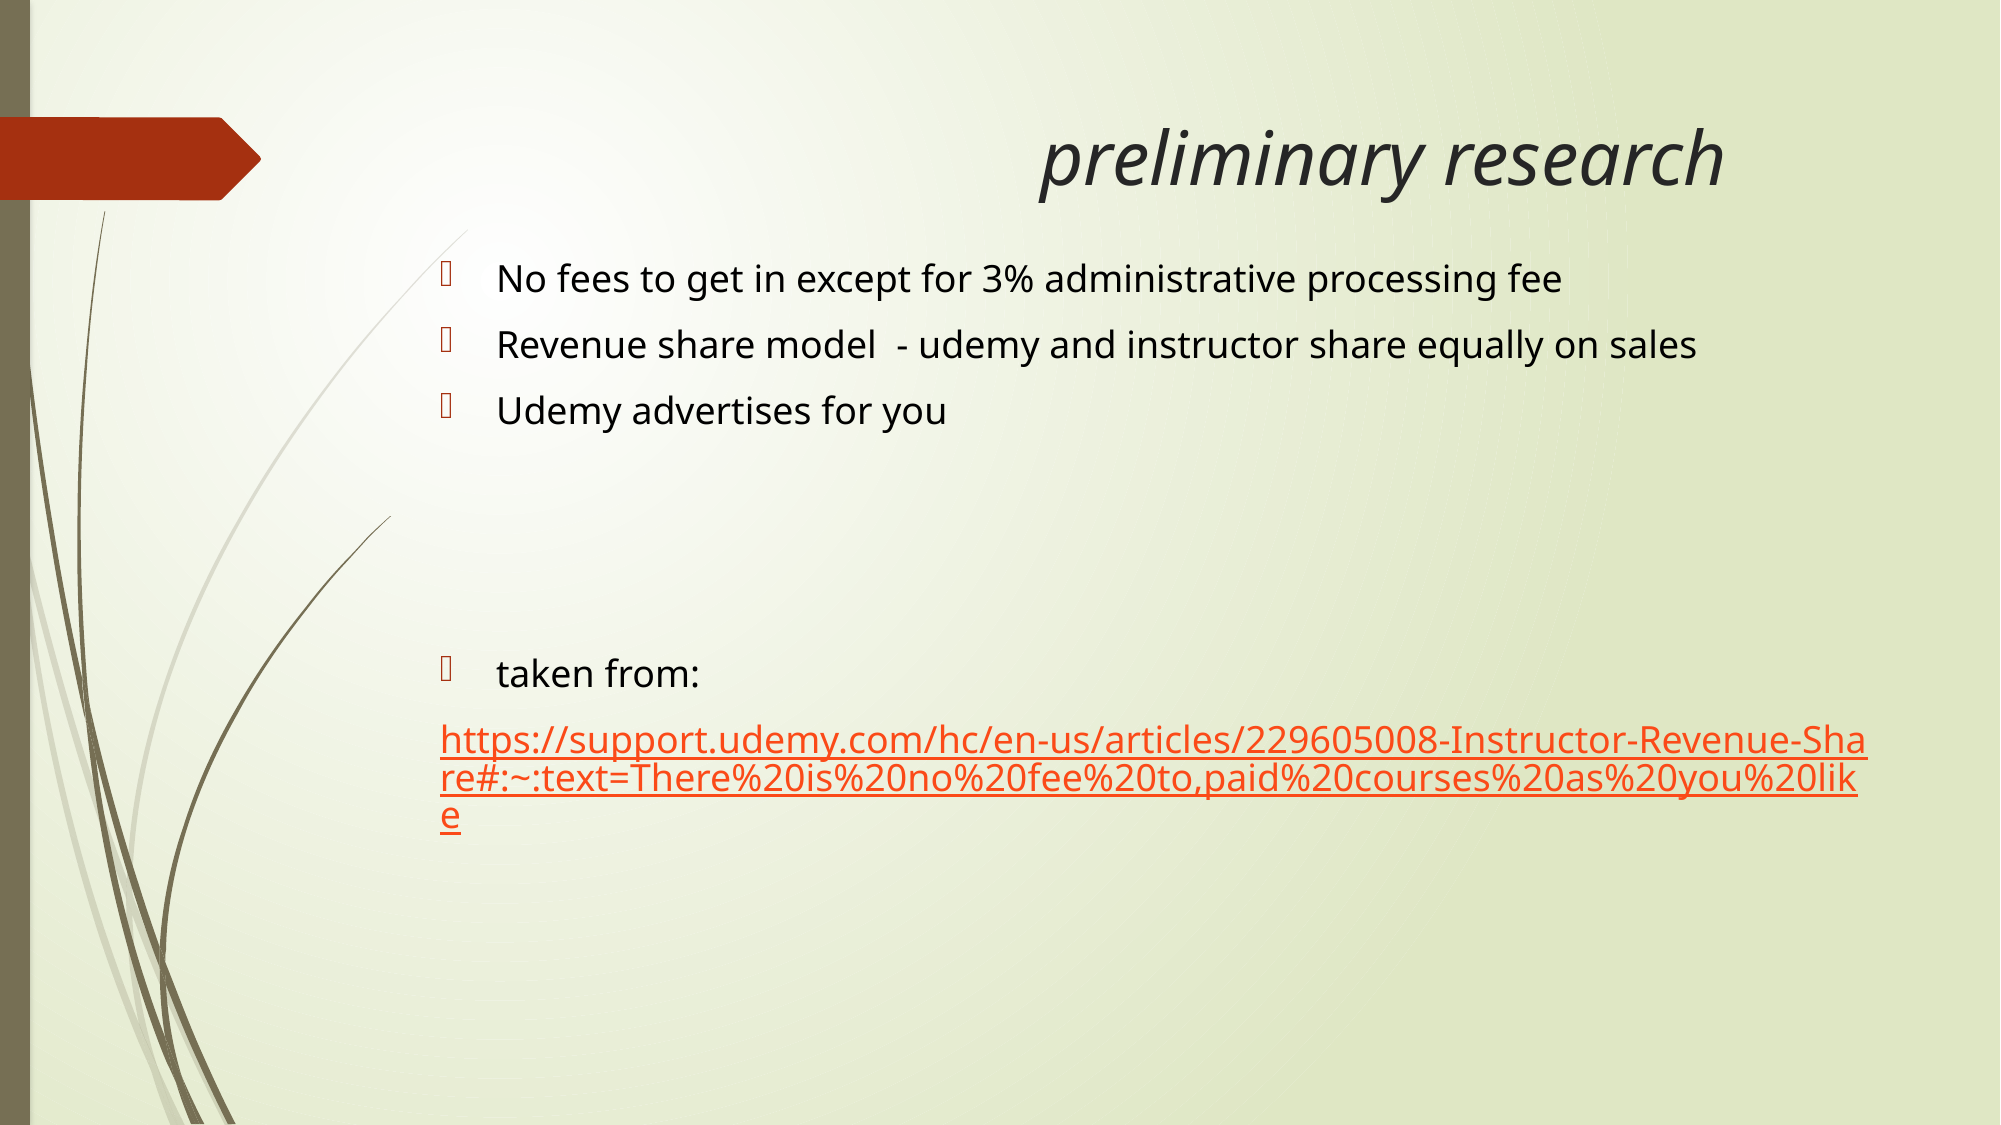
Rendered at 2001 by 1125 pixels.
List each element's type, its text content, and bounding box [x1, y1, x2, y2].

title preliminary research [425, 102, 1888, 247]
list No fees to get in except for 3% administrative processing fee Revenue share model - udemy and instructor share equally on sales Udemy advertises for you taken from: https://support.udemy.com/hc/en-us/articles/229605008-Instructor-Revenue-Share#:~:text=There%20is%20no%20fee%20to,paid%20courses%20as%20you%20like [424, 247, 1888, 970]
